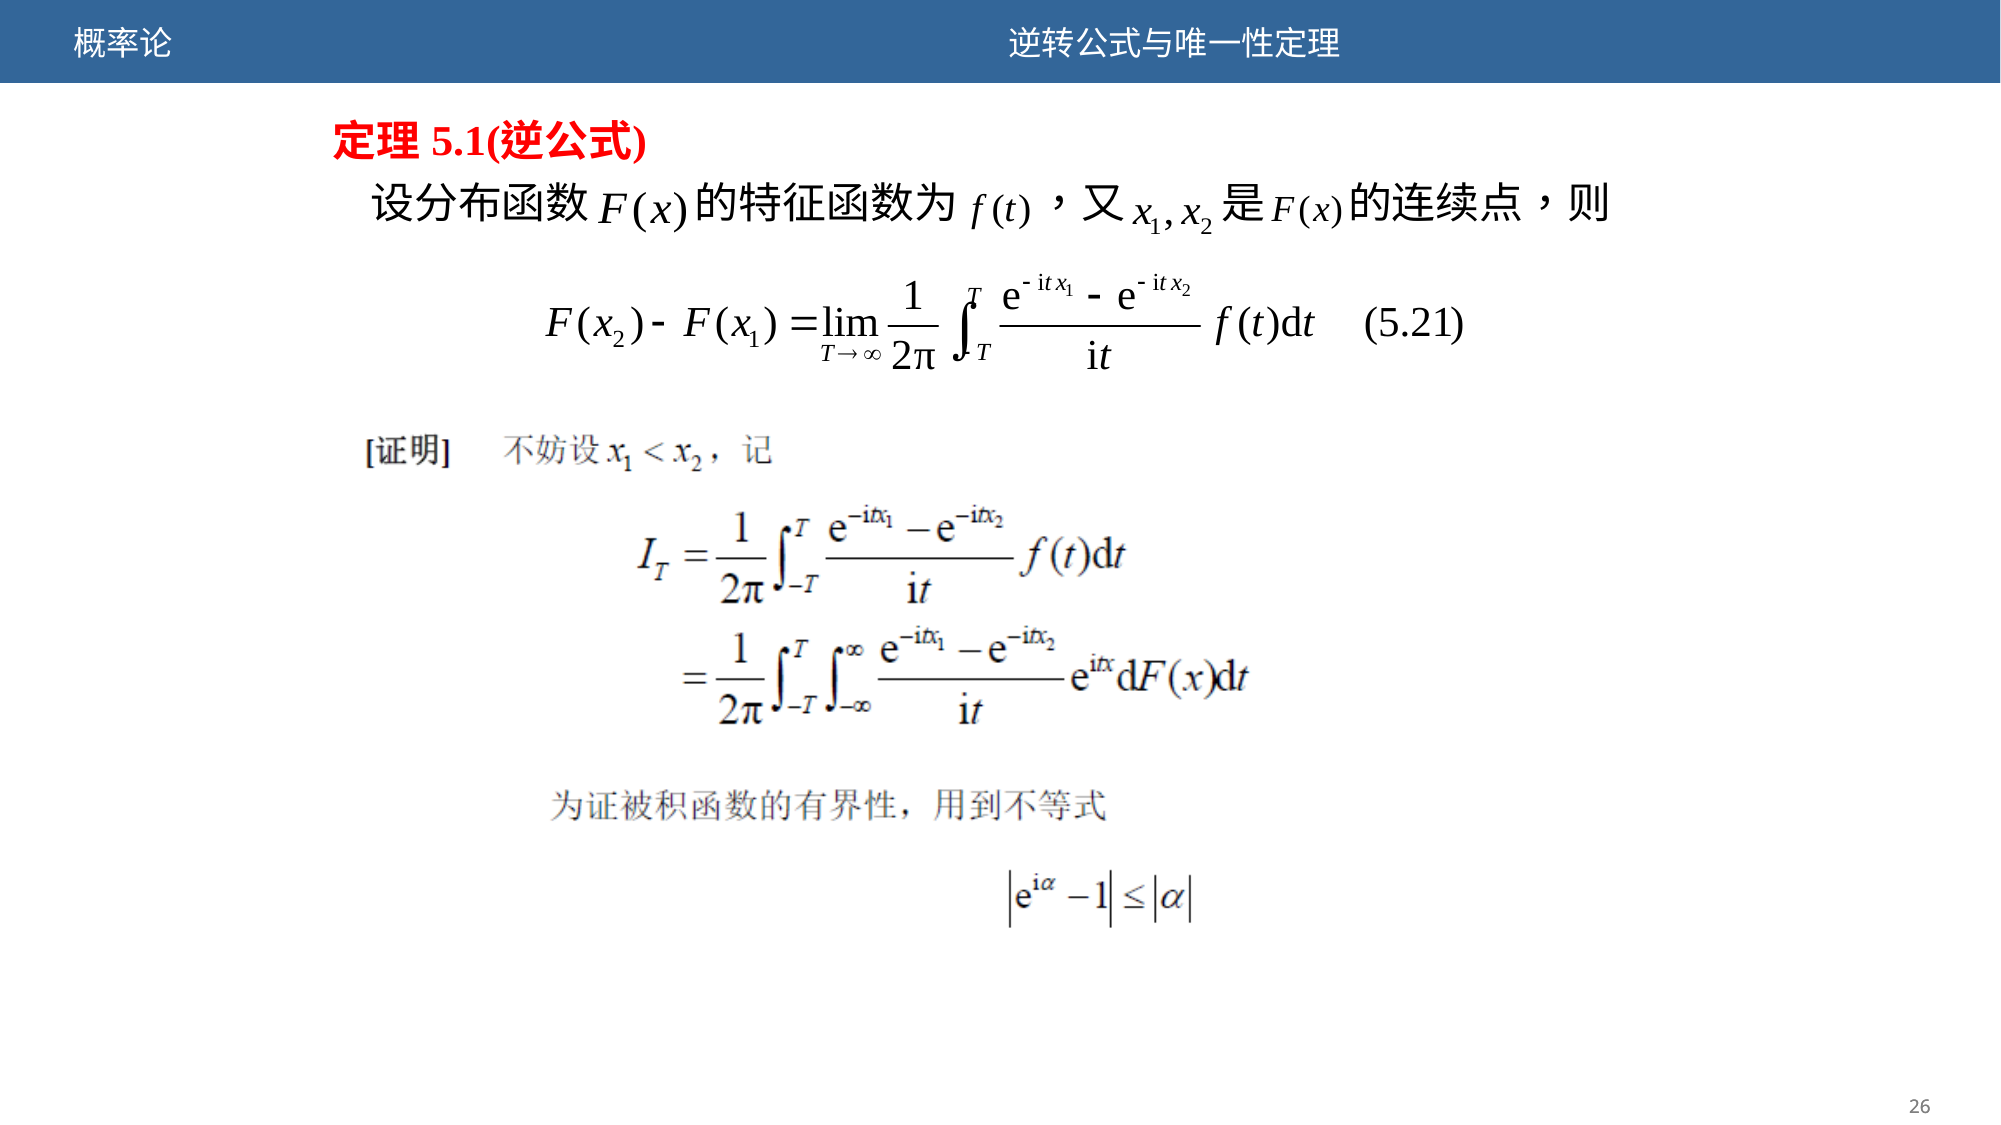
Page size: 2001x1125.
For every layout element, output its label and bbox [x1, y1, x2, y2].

text_box [332, 113, 1681, 390]
picture [538, 774, 1233, 950]
picture [350, 408, 1272, 754]
